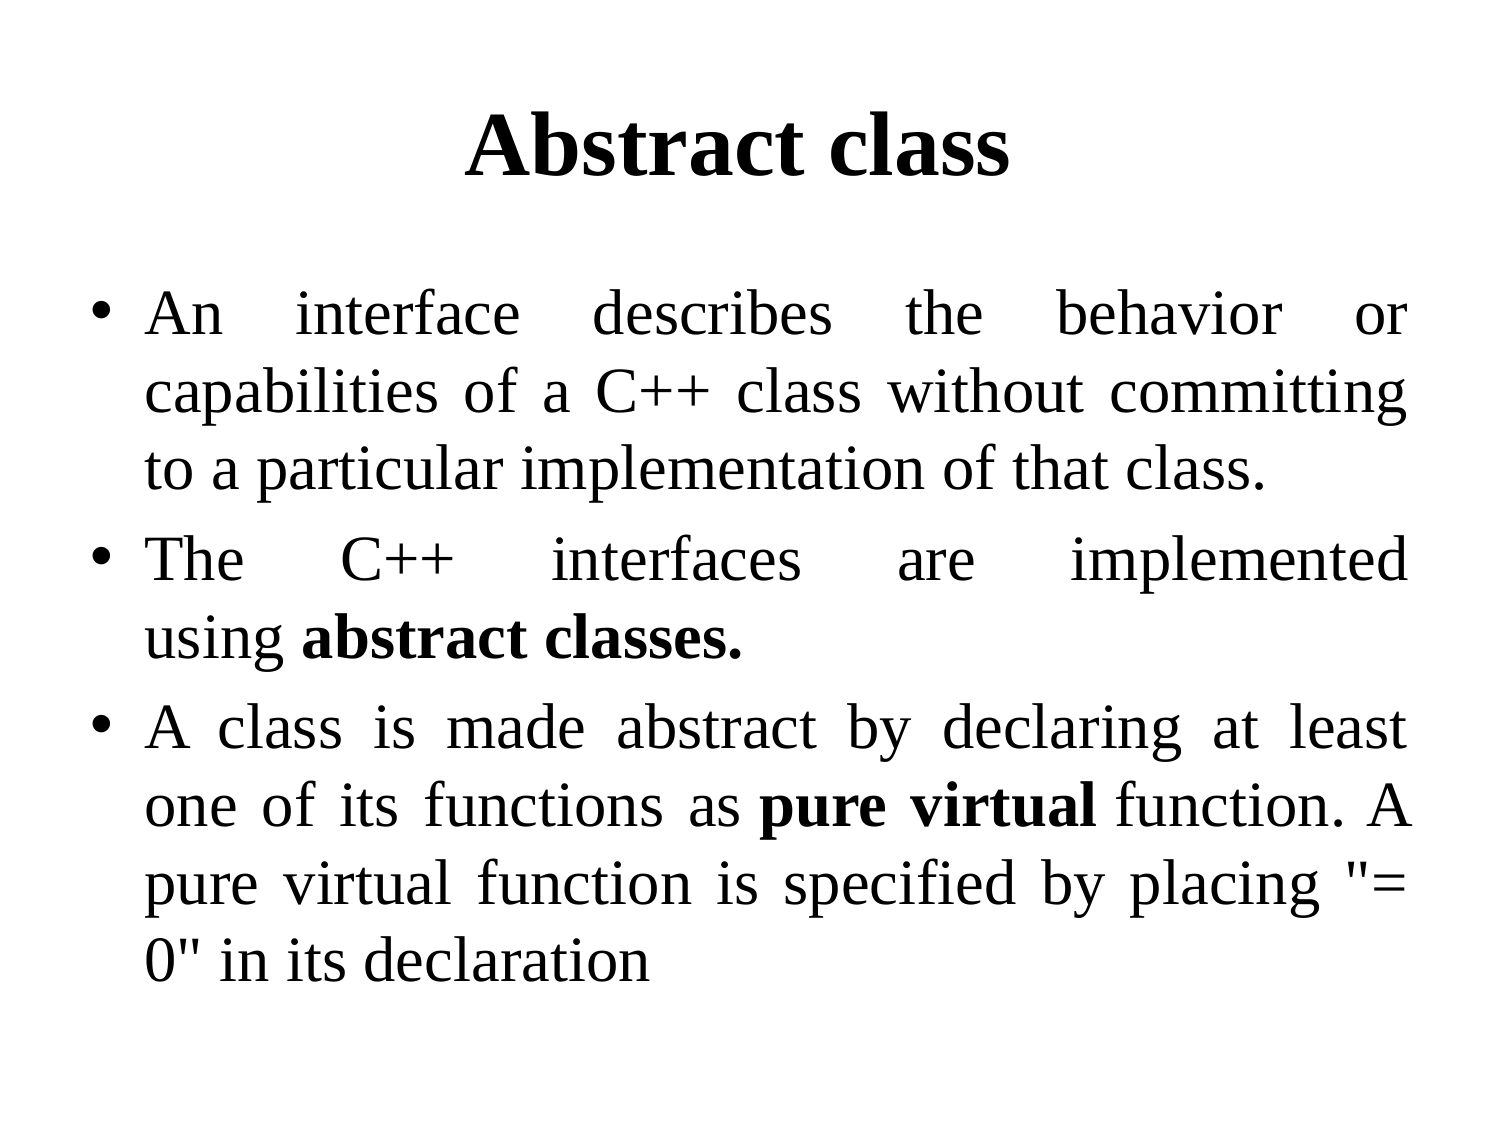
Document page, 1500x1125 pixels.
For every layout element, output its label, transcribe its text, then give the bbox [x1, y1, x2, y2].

title Abstract class [75, 45, 1425, 233]
list An interface describes the behavior or capabilities of a C++ class without committing to a particular implementation of that class. The C++ interfaces are implemented using abstract classes. A class is made abstract by declaring at least one of its functions as pure virtual function. A pure virtual function is specified by placing "= 0" in its declaration [75, 262, 1425, 1005]
